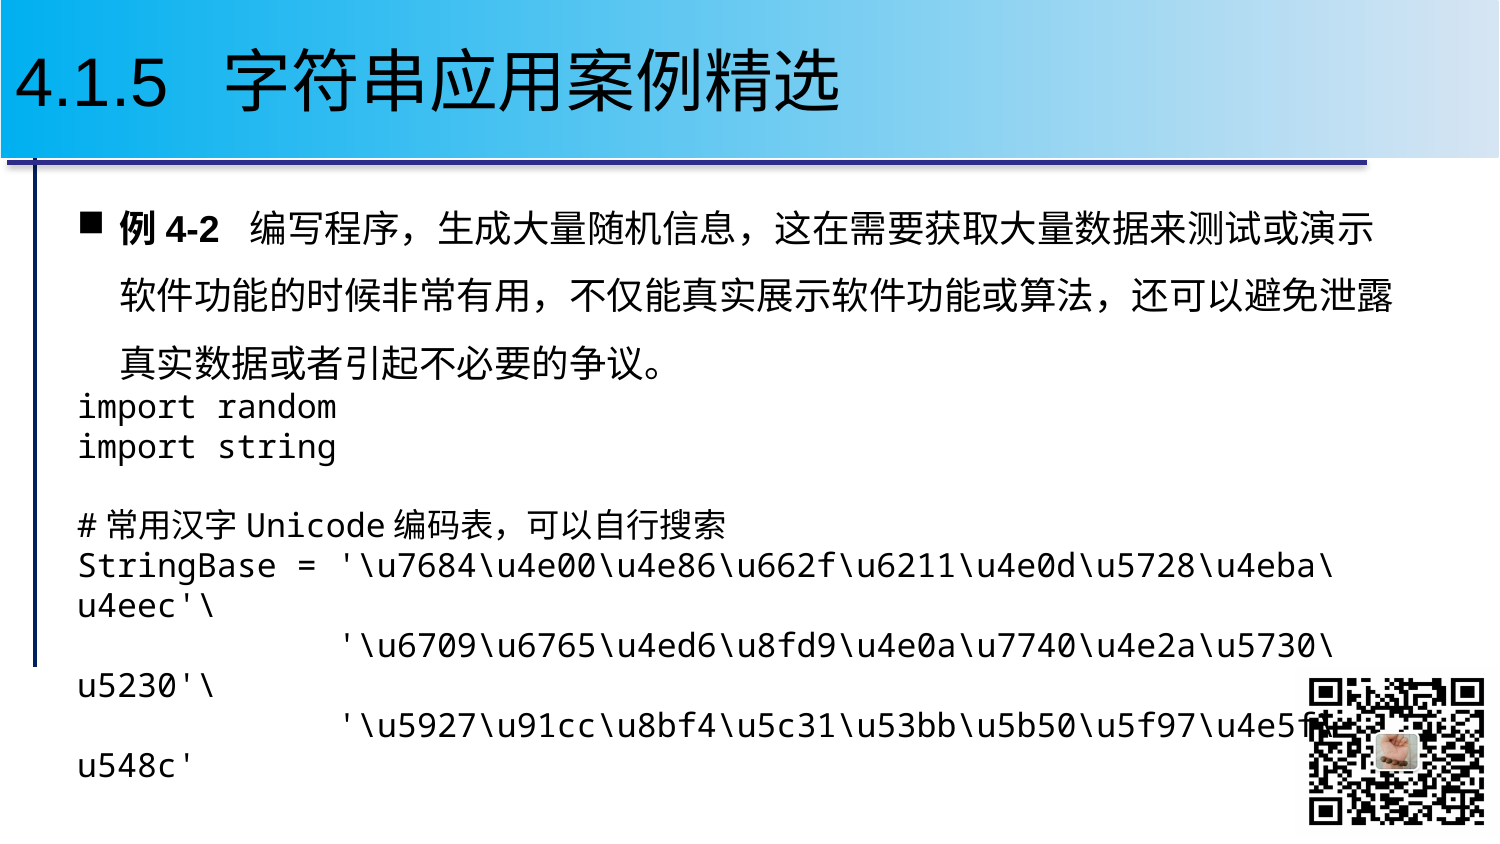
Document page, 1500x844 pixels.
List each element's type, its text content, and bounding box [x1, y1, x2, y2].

picture [1295, 666, 1498, 837]
title 4.1.5 字符串应用案例精选 [0, 0, 1499, 158]
list 例4-2 编写程序，生成大量随机信息，这在需要获取大量数据来测试或演示软件功能的时候非常有用，不仅能真实展示软件功能或算法，还可以避免泄露真实数据或者引起不必要的争议。 import random import string #常用汉字Unicode编码表，可以自行搜索 StringBase = '\u7684\u4e00\u4e86\u662f\u6211\u4e0d\u5728\u4eba\u4eec'\ '\u6709\u6765\u4ed6\u8fd9\u4e0a\u7740\u4e2a\u5730\u5230'\ '\u5927\u91cc\u8bf4\u5c31\u53bb\u5b50\u5f97\u4e5f\u548c' [62, 174, 1419, 733]
slide_number [1074, 768, 1425, 828]
